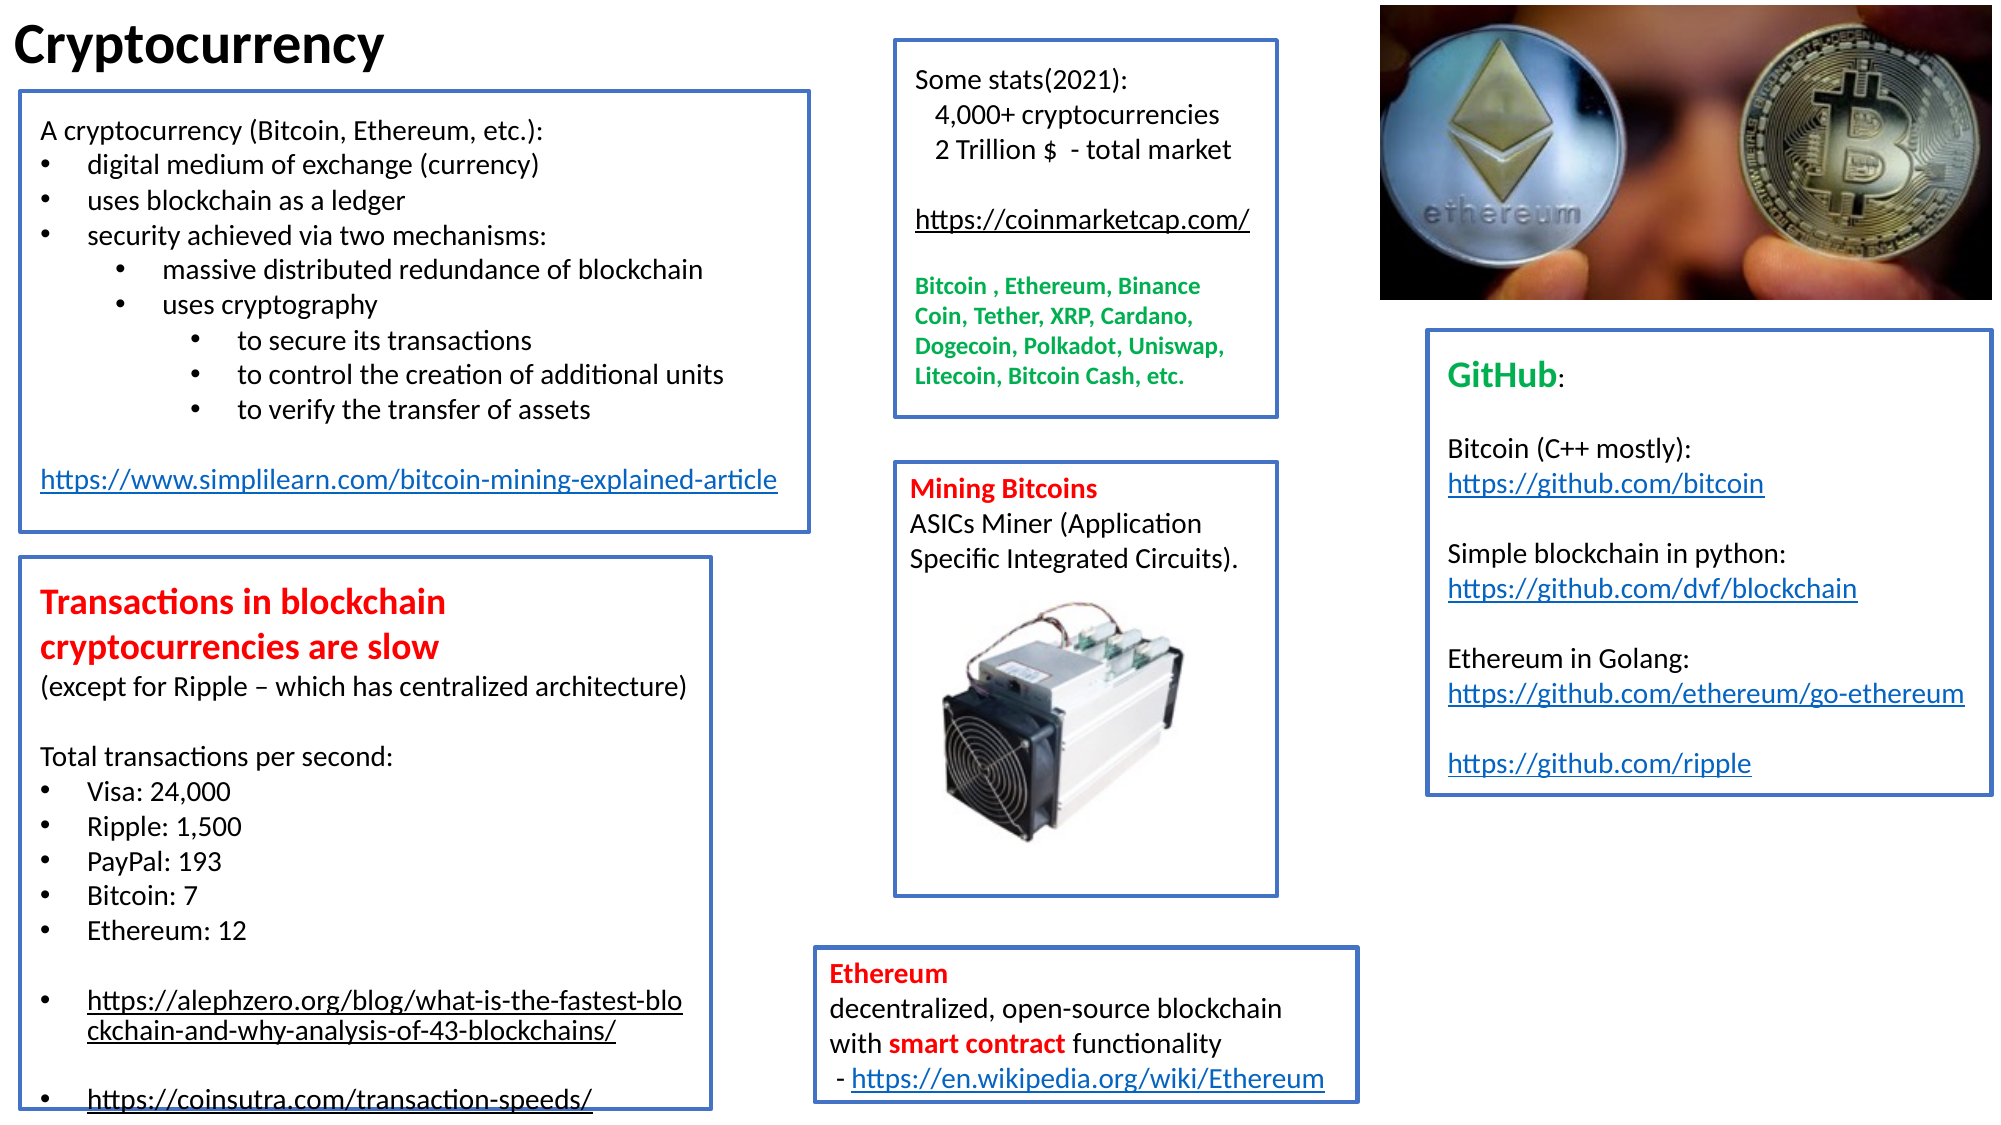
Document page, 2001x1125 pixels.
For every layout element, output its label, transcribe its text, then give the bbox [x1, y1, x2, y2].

text_box Mining Bitcoins ASICs Miner (Application Specific Integrated Circuits). [895, 461, 1277, 897]
text_box Some stats(2021): 4,000+ cryptocurrencies 2 Trillion $ - total market https://coinmarketcap.com/ Bitcoin , Ethereum, Binance Coin, Tether, XRP, Cardano, Dogecoin, Polkadot, Uniswap, Litecoin, Bitcoin Cash, etc. [895, 40, 1277, 418]
picture [1380, 4, 1992, 300]
picture [941, 600, 1185, 844]
text_box A cryptocurrency (Bitcoin, Ethereum, etc.): digital medium of exchange (currency) uses blockchain as a ledger security achieved via two mechanisms: massive distributed redundance of blockchain uses cryptography to secure its transactions to control the creation of additional units to verify the transfer of assets https://www.simplilearn.com/bitcoin-mining-explained-article [20, 90, 810, 532]
text_box Ethereum decentralized, open-source blockchain with smart contract functionality - https://en.wikipedia.org/wiki/Ethereum [814, 947, 1358, 1103]
text_box Transactions in blockchain cryptocurrencies are slow (except for Ripple – which has centralized architecture) Total transactions per second: Visa: 24,000 Ripple: 1,500 PayPal: 193 Bitcoin: 7 Ethereum: 12 https://alephzero.org/blog/what-is-the-fastest-blockchain-and-why-analysis-of-43-blockchains/ https://coinsutra.com/transaction-speeds/ [20, 556, 711, 1110]
text_box Cryptocurrency [0, 0, 606, 83]
text_box GitHub: Bitcoin (C++ mostly): https://github.com/bitcoin Simple blockchain in python: https://github.com/dvf/blockchain Ethereum in Golang: https://github.com/ethereum/go-ethereum https://github.com/ripple [1427, 329, 1992, 796]
